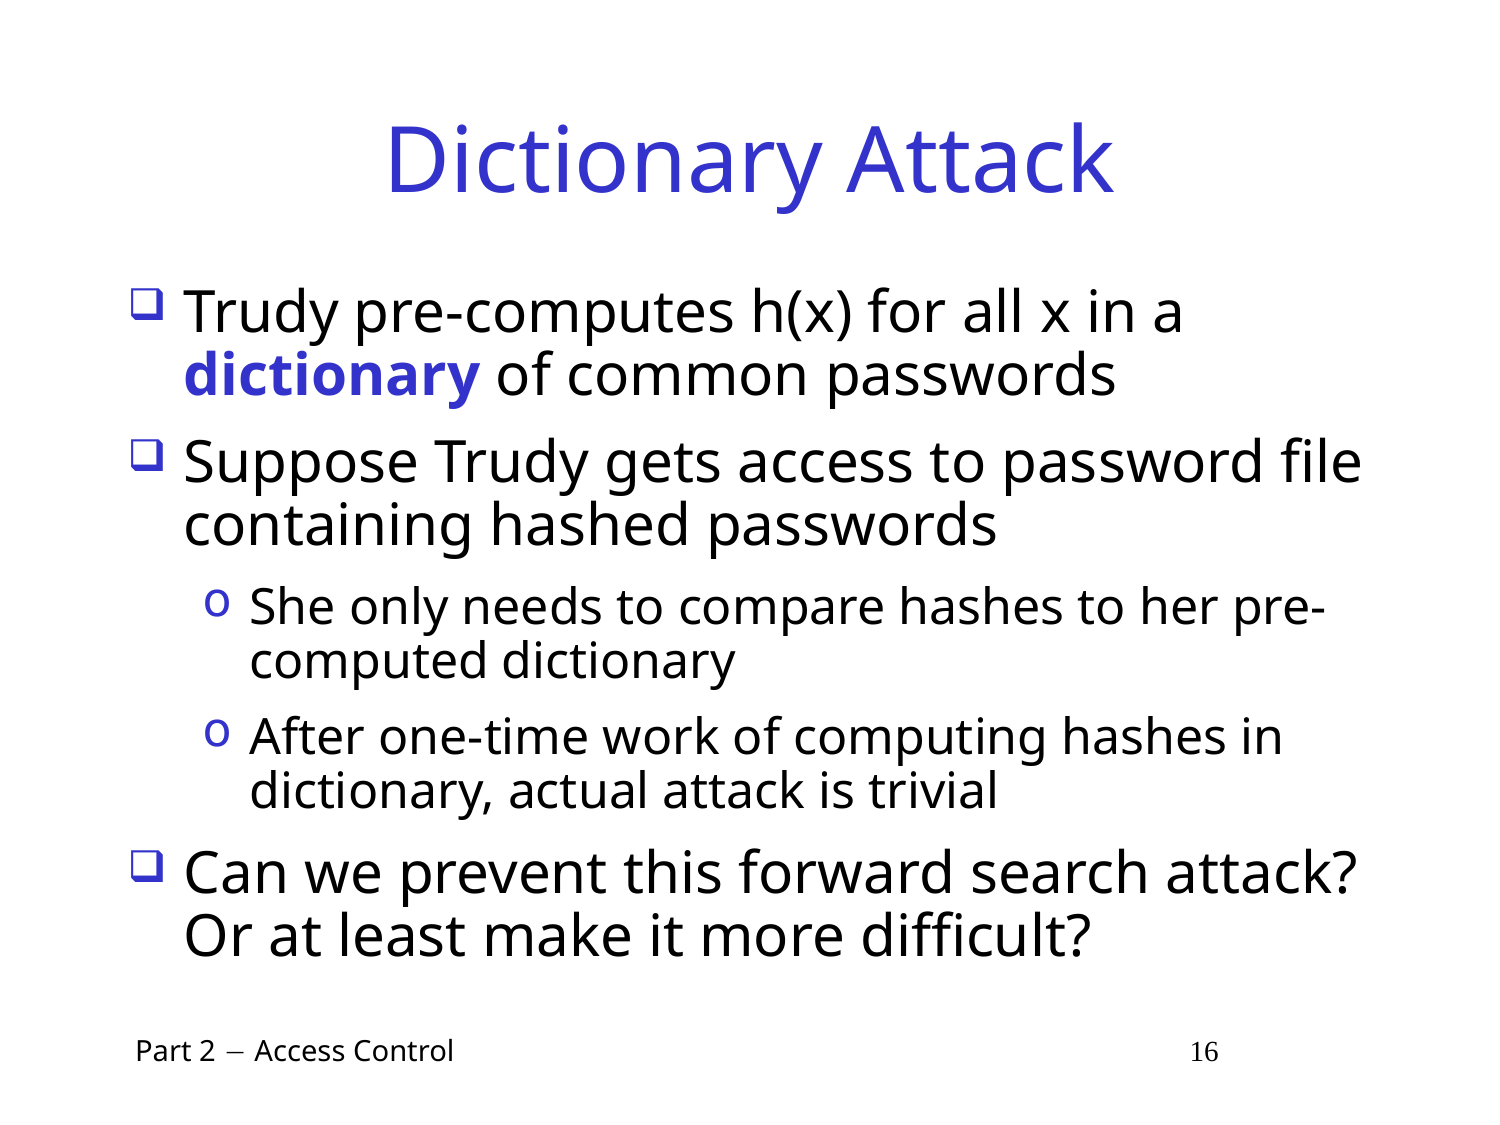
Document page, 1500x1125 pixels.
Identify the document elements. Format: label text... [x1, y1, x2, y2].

title Dictionary Attack [112, 62, 1388, 251]
footer Part 2  Access Control 16 [112, 1024, 1401, 1101]
list Trudy pre-computes h(x) for all x in a dictionary of common passwords Suppose Trudy gets access to password file containing hashed passwords She only needs to compare hashes to her pre-computed dictionary After one-time work of computing hashes in dictionary, actual attack is trivial Can we prevent this forward search attack? Or at least make it more difficult? [112, 274, 1388, 988]
